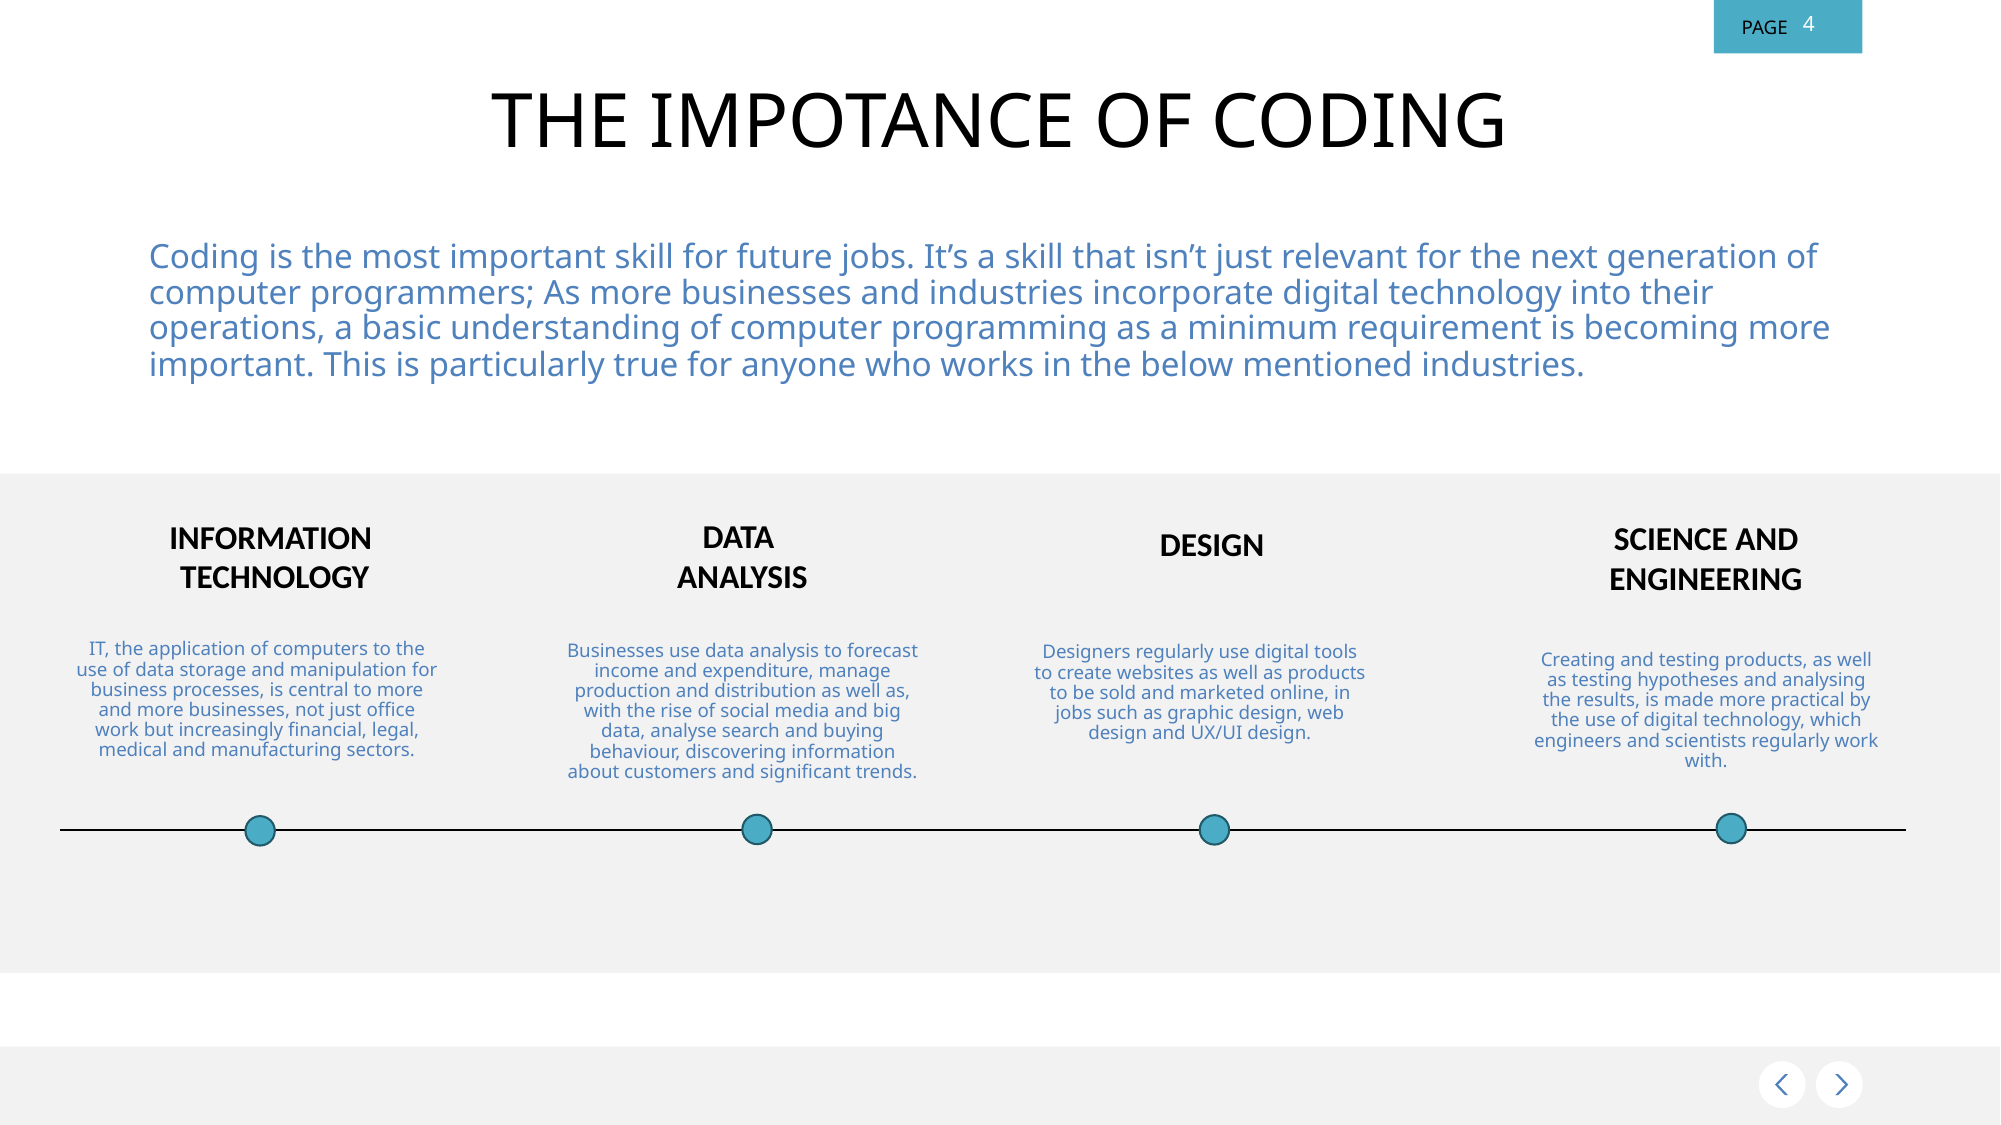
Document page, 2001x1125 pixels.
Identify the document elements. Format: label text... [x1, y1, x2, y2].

subtitle Coding is the most important skill for future jobs. It’s a skill that isn’t just relevant for the next generation of computer programmers; As more businesses and industries incorporate digital technology into their operations, a basic understanding of computer programming as a minimum requirement is becoming more important. This is particularly true for anyone who works in the below mentioned industries. [133, 232, 1867, 433]
slide_number 4 [1788, 9, 1871, 41]
title THE IMPOTANCE OF CODING [133, 71, 1867, 175]
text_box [60, 508, 1906, 846]
text_box [0, 472, 2000, 974]
